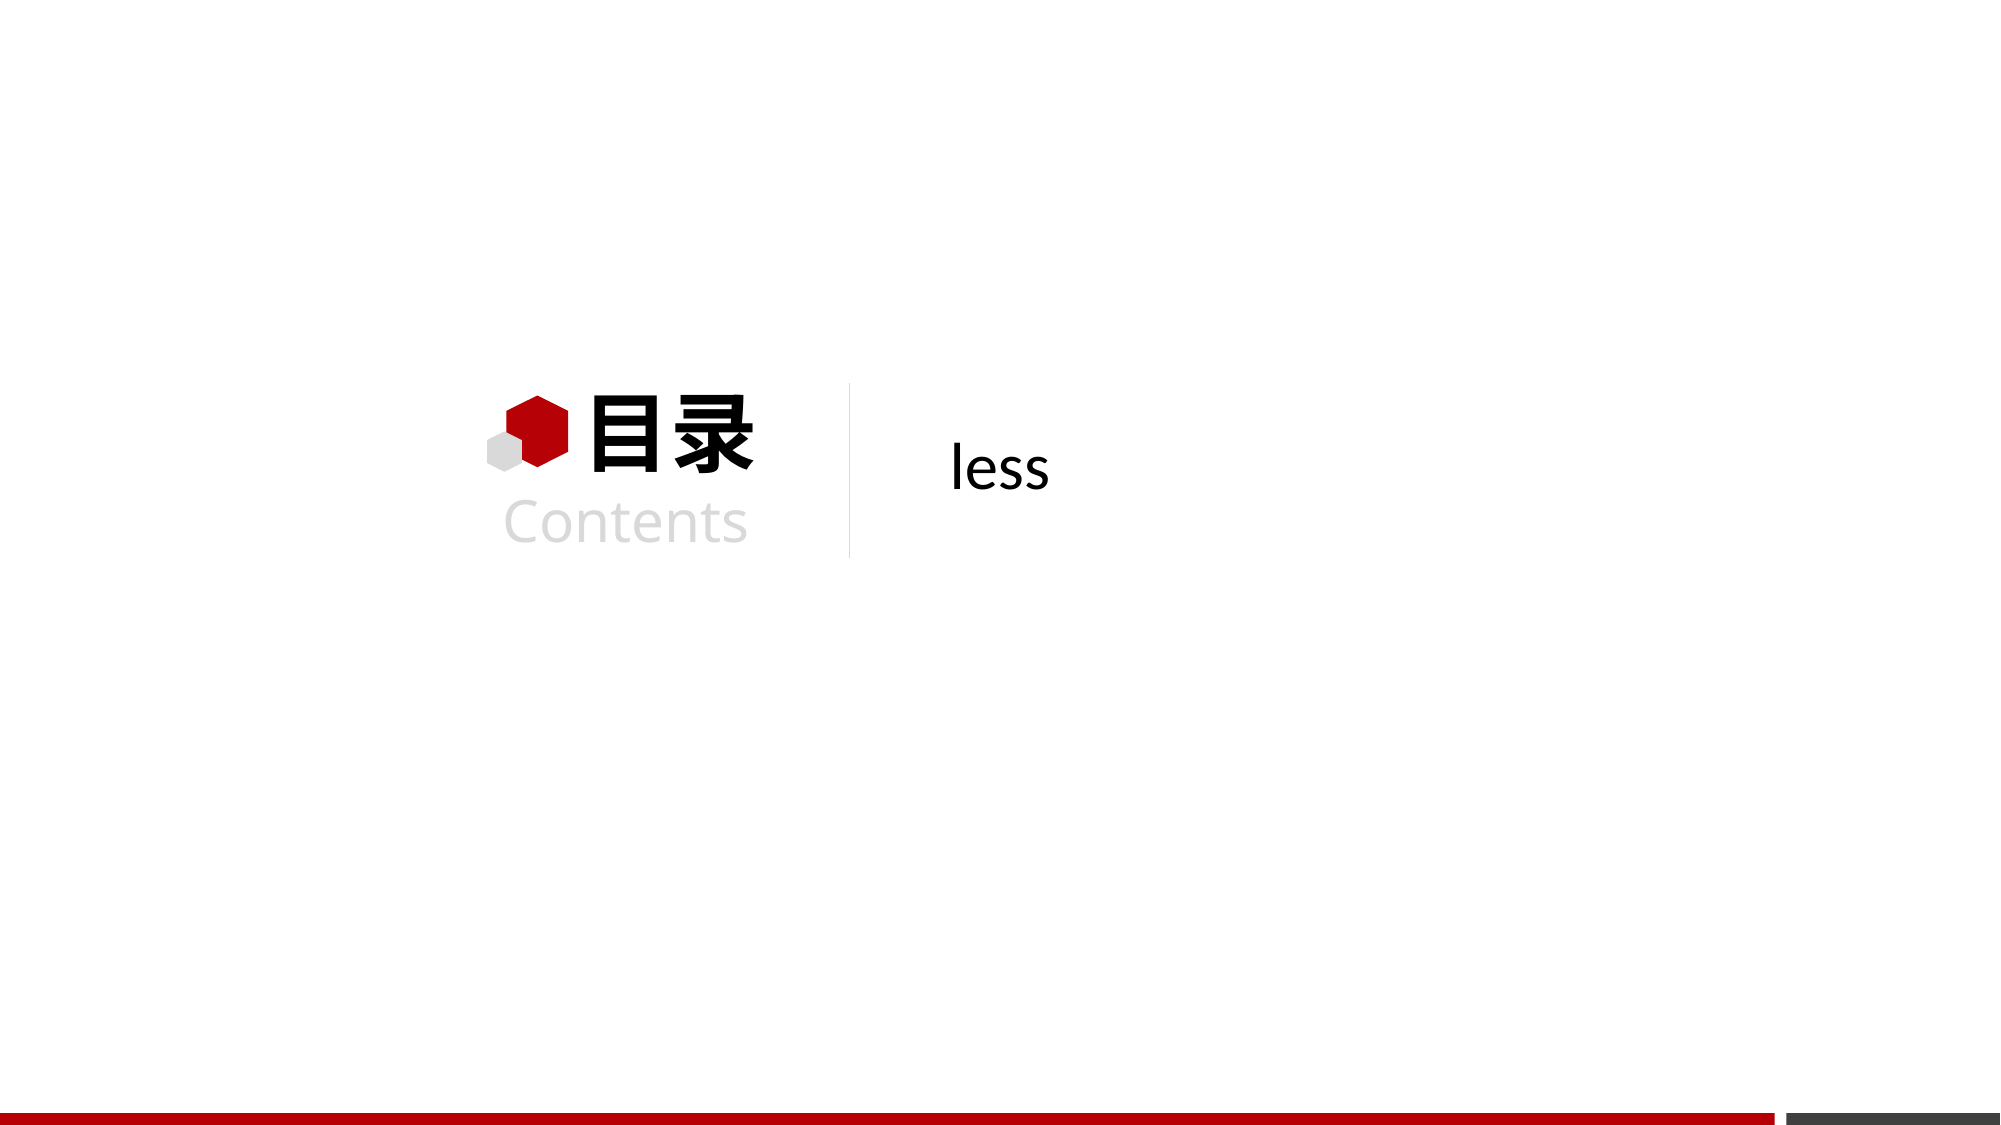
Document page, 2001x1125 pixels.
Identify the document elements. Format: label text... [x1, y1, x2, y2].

text_box less [934, 415, 1066, 511]
